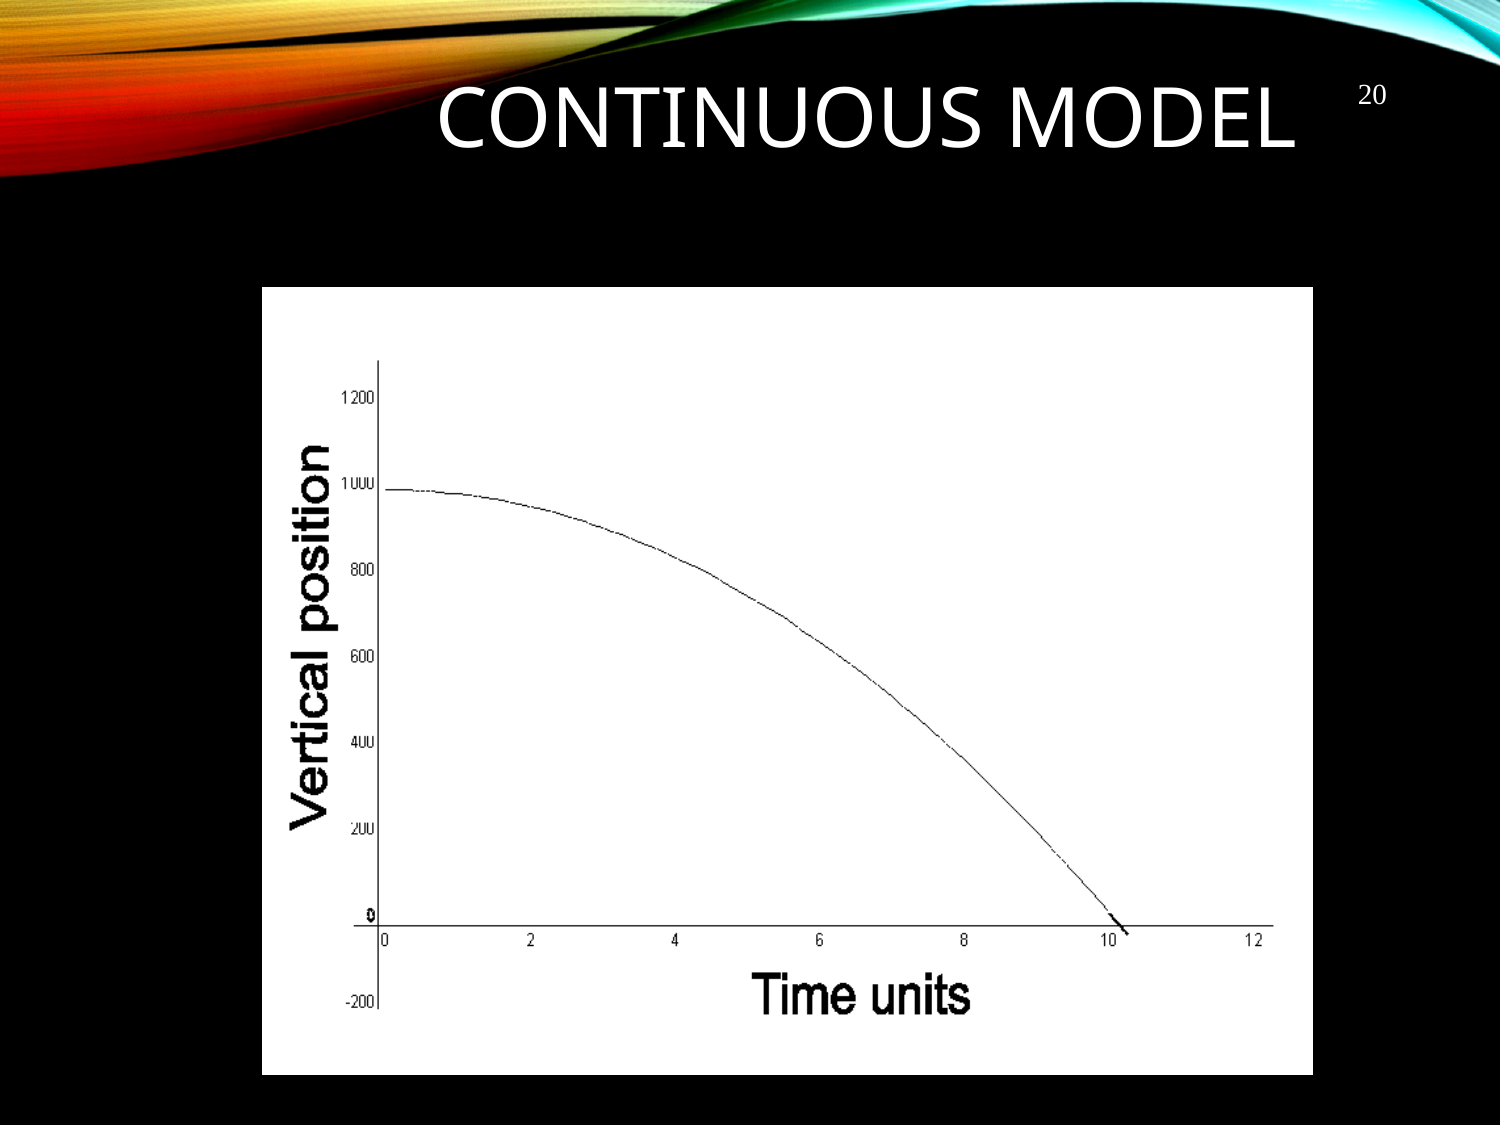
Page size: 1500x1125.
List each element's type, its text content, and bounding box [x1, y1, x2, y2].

title Continuous Model [75, 50, 1313, 192]
picture [0, 0, 1500, 178]
picture [262, 287, 1313, 1076]
slide_number 20 [1078, 62, 1403, 123]
